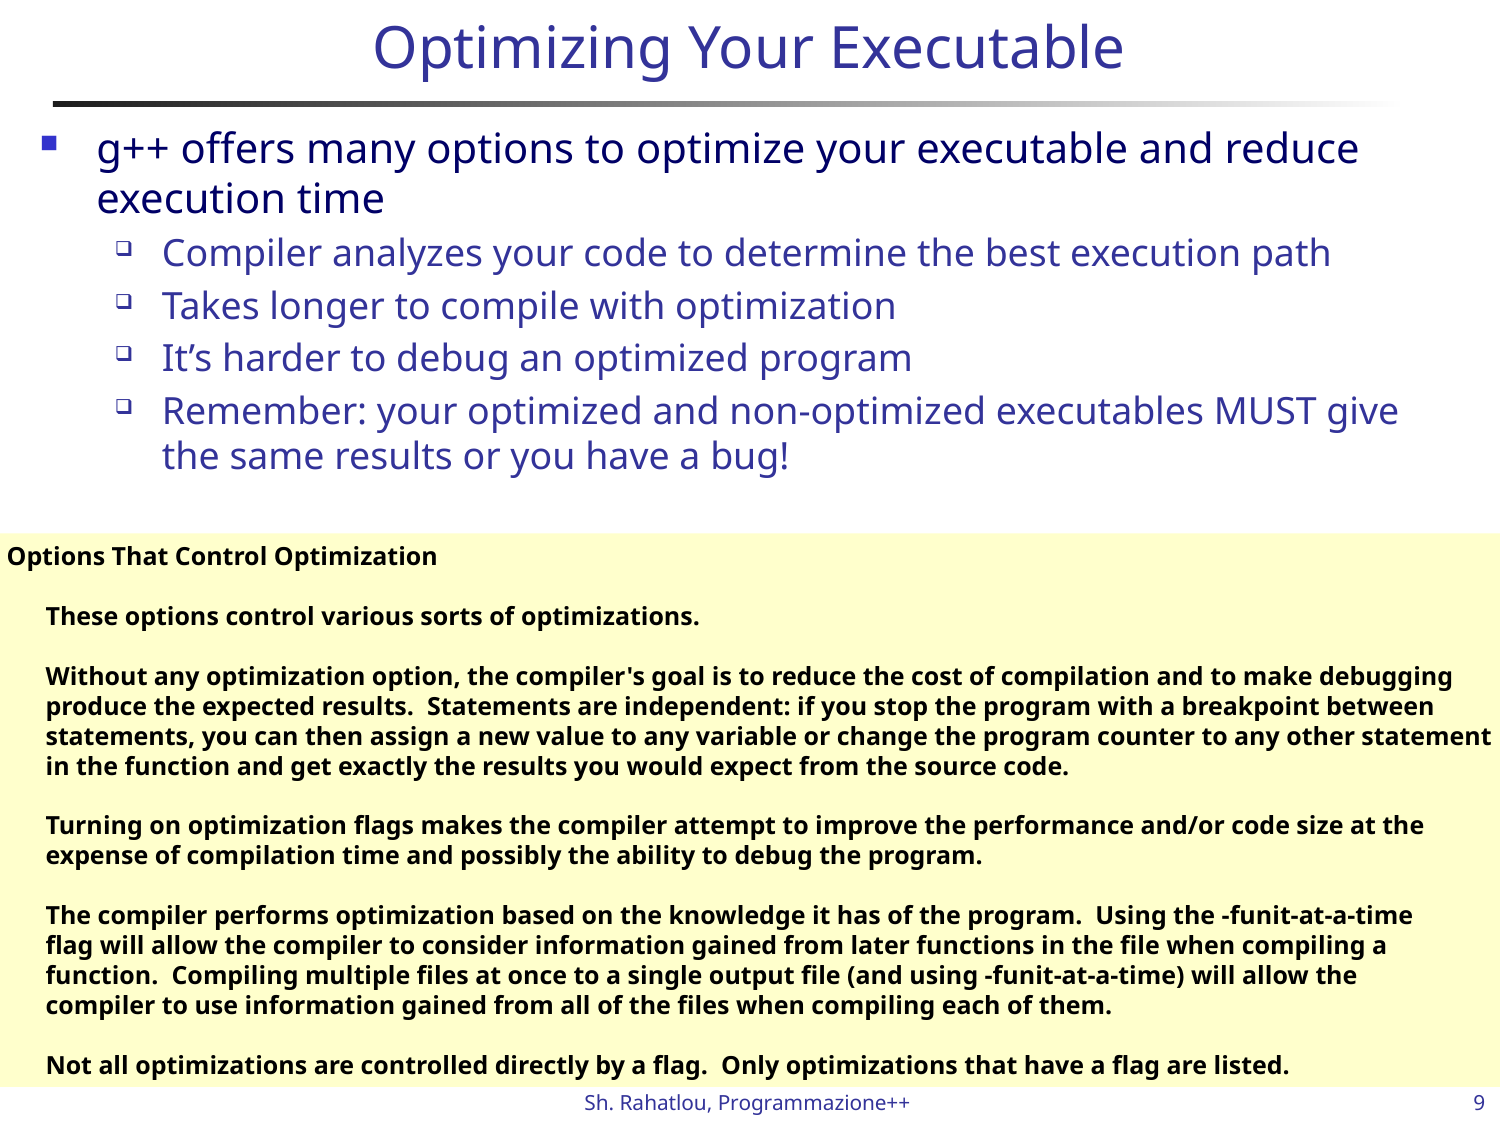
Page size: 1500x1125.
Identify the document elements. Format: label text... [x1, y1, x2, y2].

text_box Options That Control Optimization These options control various sorts of optimizations. Without any optimization option, the compiler's goal is to reduce the cost of compilation and to make debugging produce the expected results. Statements are independent: if you stop the program with a breakpoint between statements, you can then assign a new value to any variable or change the program counter to any other statement in the function and get exactly the results you would expect from the source code. Turning on optimization flags makes the compiler attempt to improve the performance and/or code size at the expense of compilation time and possibly the ability to debug the program. The compiler performs optimization based on the knowledge it has of the program. Using the -funit-at-a-time flag will allow the compiler to consider information gained from later functions in the file when compiling a function. Compiling multiple files at once to a single output file (and using -funit-at-a-time) will allow the compiler to use information gained from all of the files when compiling each of them. Not all optimizations are controlled directly by a flag. Only optimizations that have a flag are listed. [0, 533, 1500, 1087]
list g++ offers many options to optimize your executable and reduce execution time Compiler analyzes your code to determine the best execution path Takes longer to compile with optimization It’s harder to debug an optimized program Remember: your optimized and non-optimized executables MUST give the same results or you have a bug! [24, 114, 1470, 526]
title Optimizing Your Executable [86, 2, 1412, 103]
slide_number 9 [1337, 1087, 1500, 1125]
